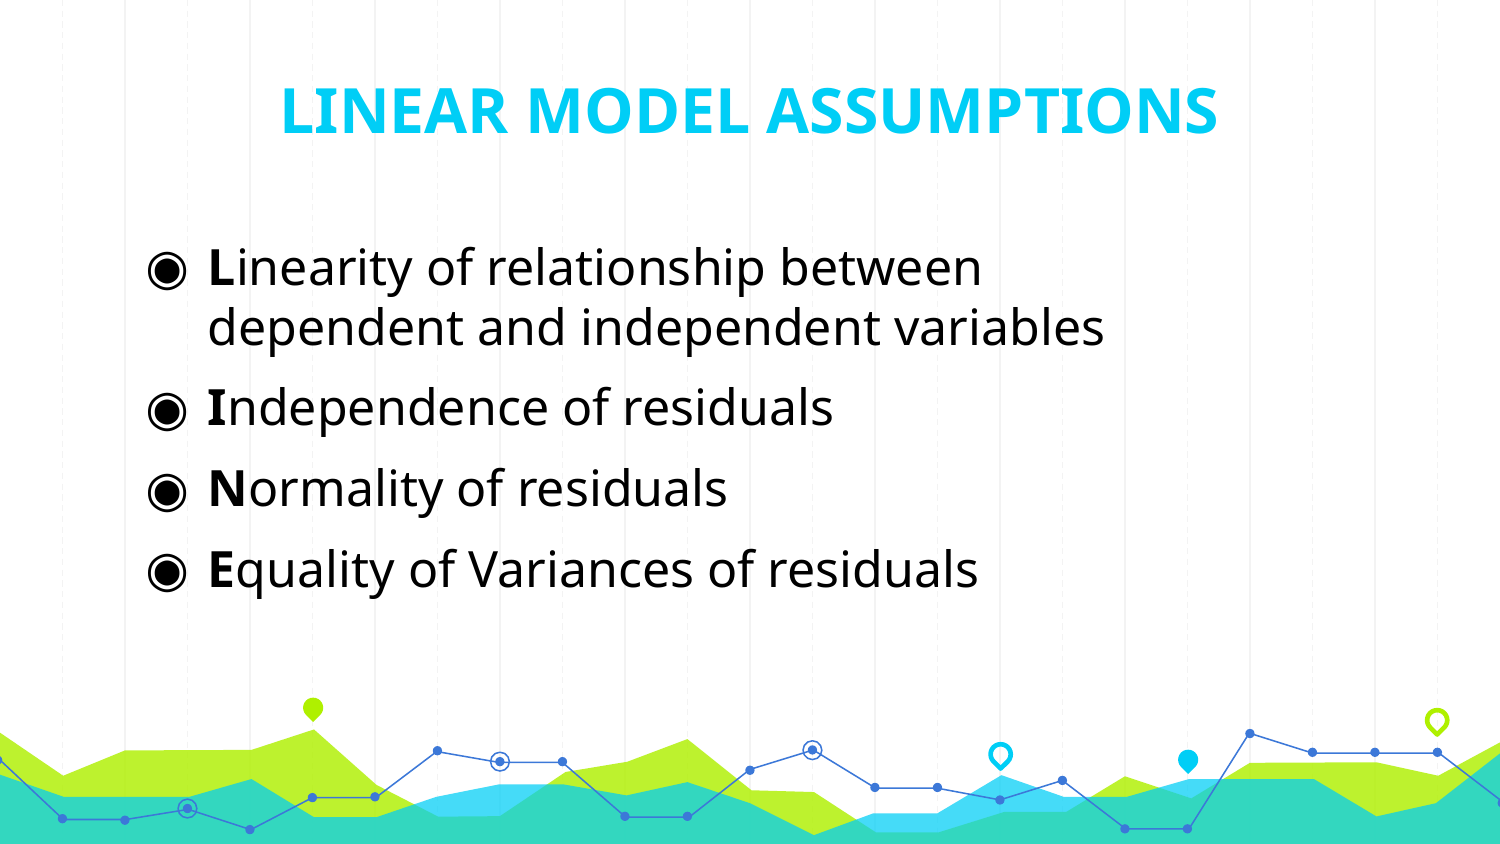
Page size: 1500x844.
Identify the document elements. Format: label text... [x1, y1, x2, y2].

title LINEAR MODEL ASSUMPTIONS [176, 43, 1324, 161]
list Linearity of relationship between dependent and independent variables Independence of residuals Normality of residuals Equality of Variances of residuals [117, 219, 1251, 624]
